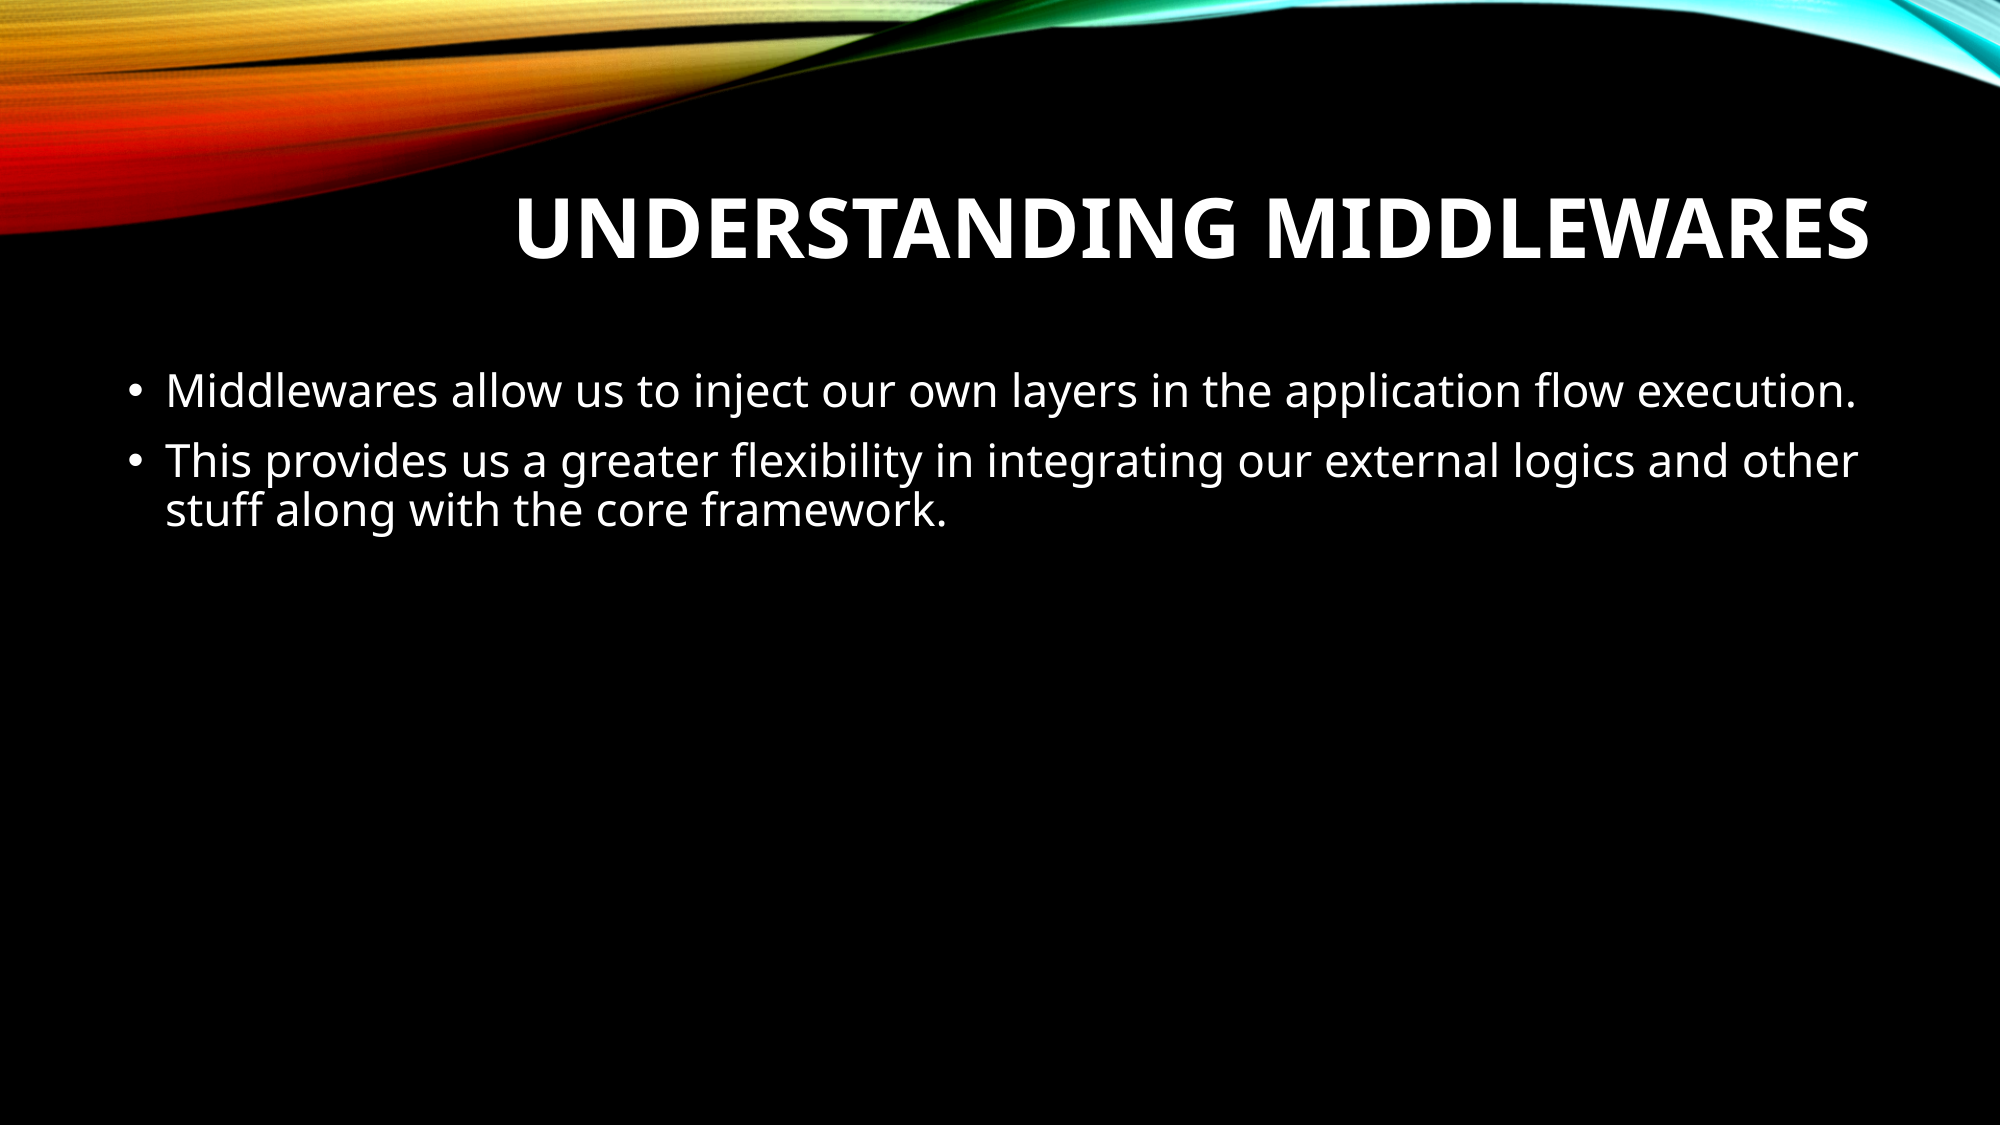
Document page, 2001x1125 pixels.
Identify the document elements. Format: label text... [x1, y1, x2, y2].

title Understanding Middlewares [474, 125, 1888, 338]
list Middlewares allow us to inject our own layers in the application flow execution. This provides us a greater flexibility in integrating our external logics and other stuff along with the core framework. [112, 360, 1888, 1021]
picture [0, 0, 2000, 237]
